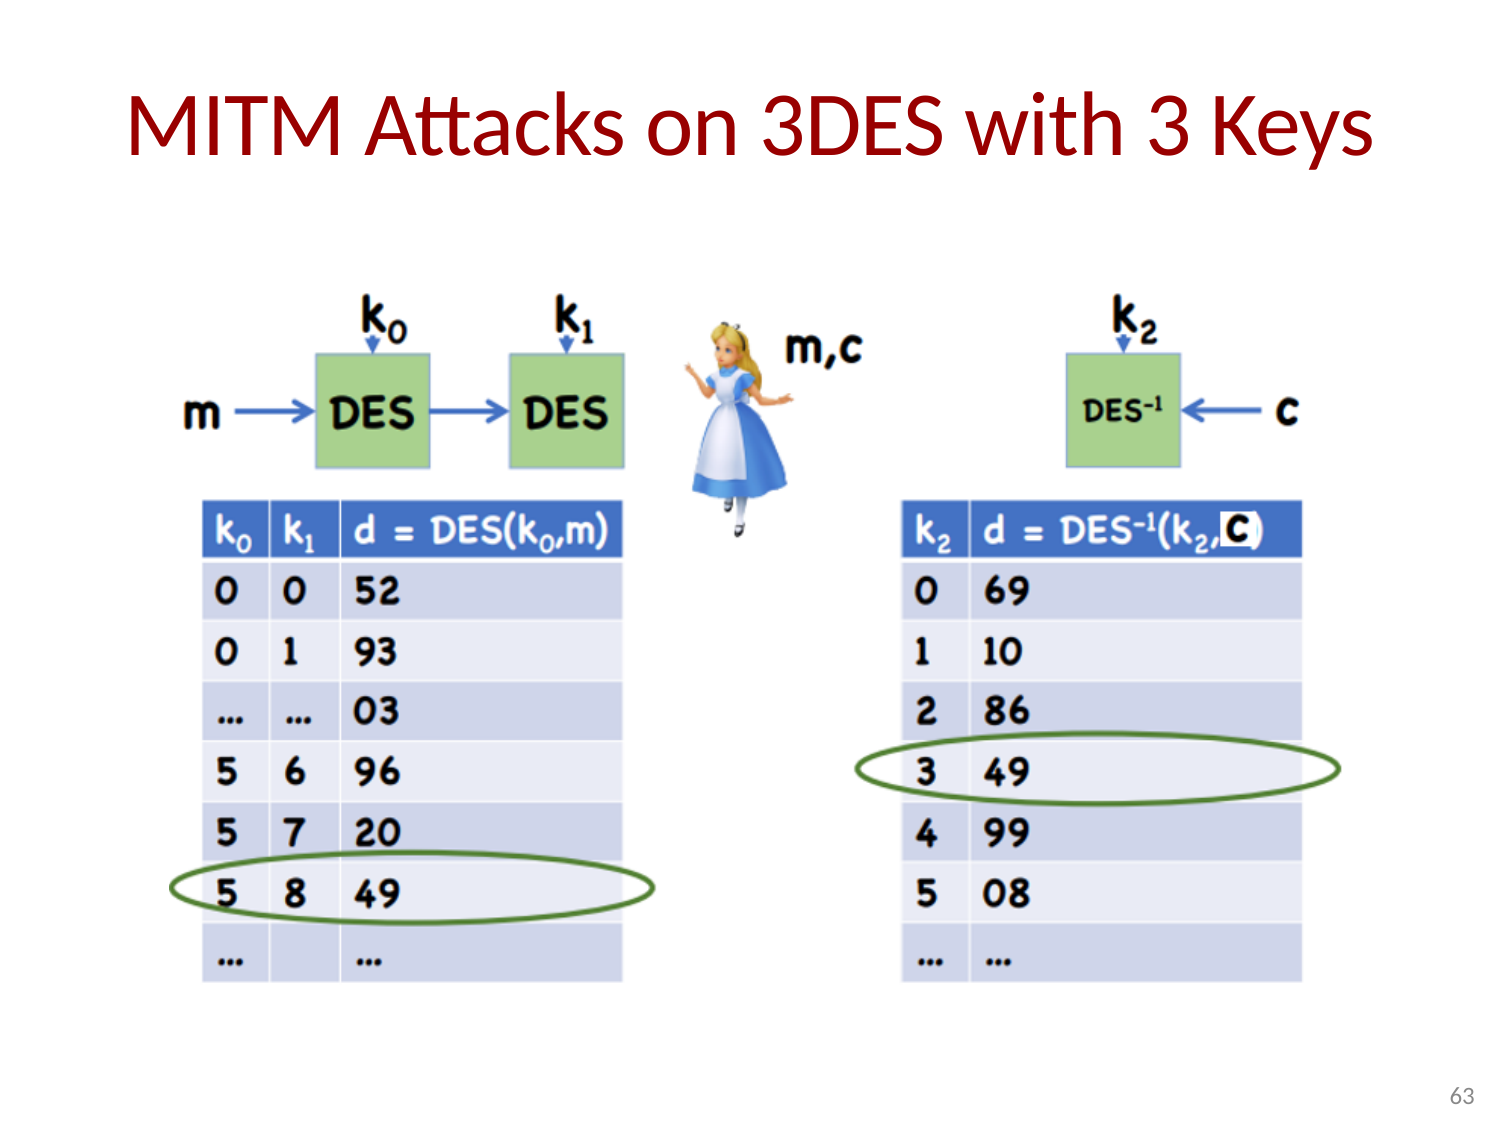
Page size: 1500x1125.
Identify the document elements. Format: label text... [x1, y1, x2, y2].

picture [168, 289, 1344, 989]
title MITM Attacks on 3DES with 3 Keys [75, 24, 1425, 213]
slide_number 63 [1125, 1065, 1475, 1125]
